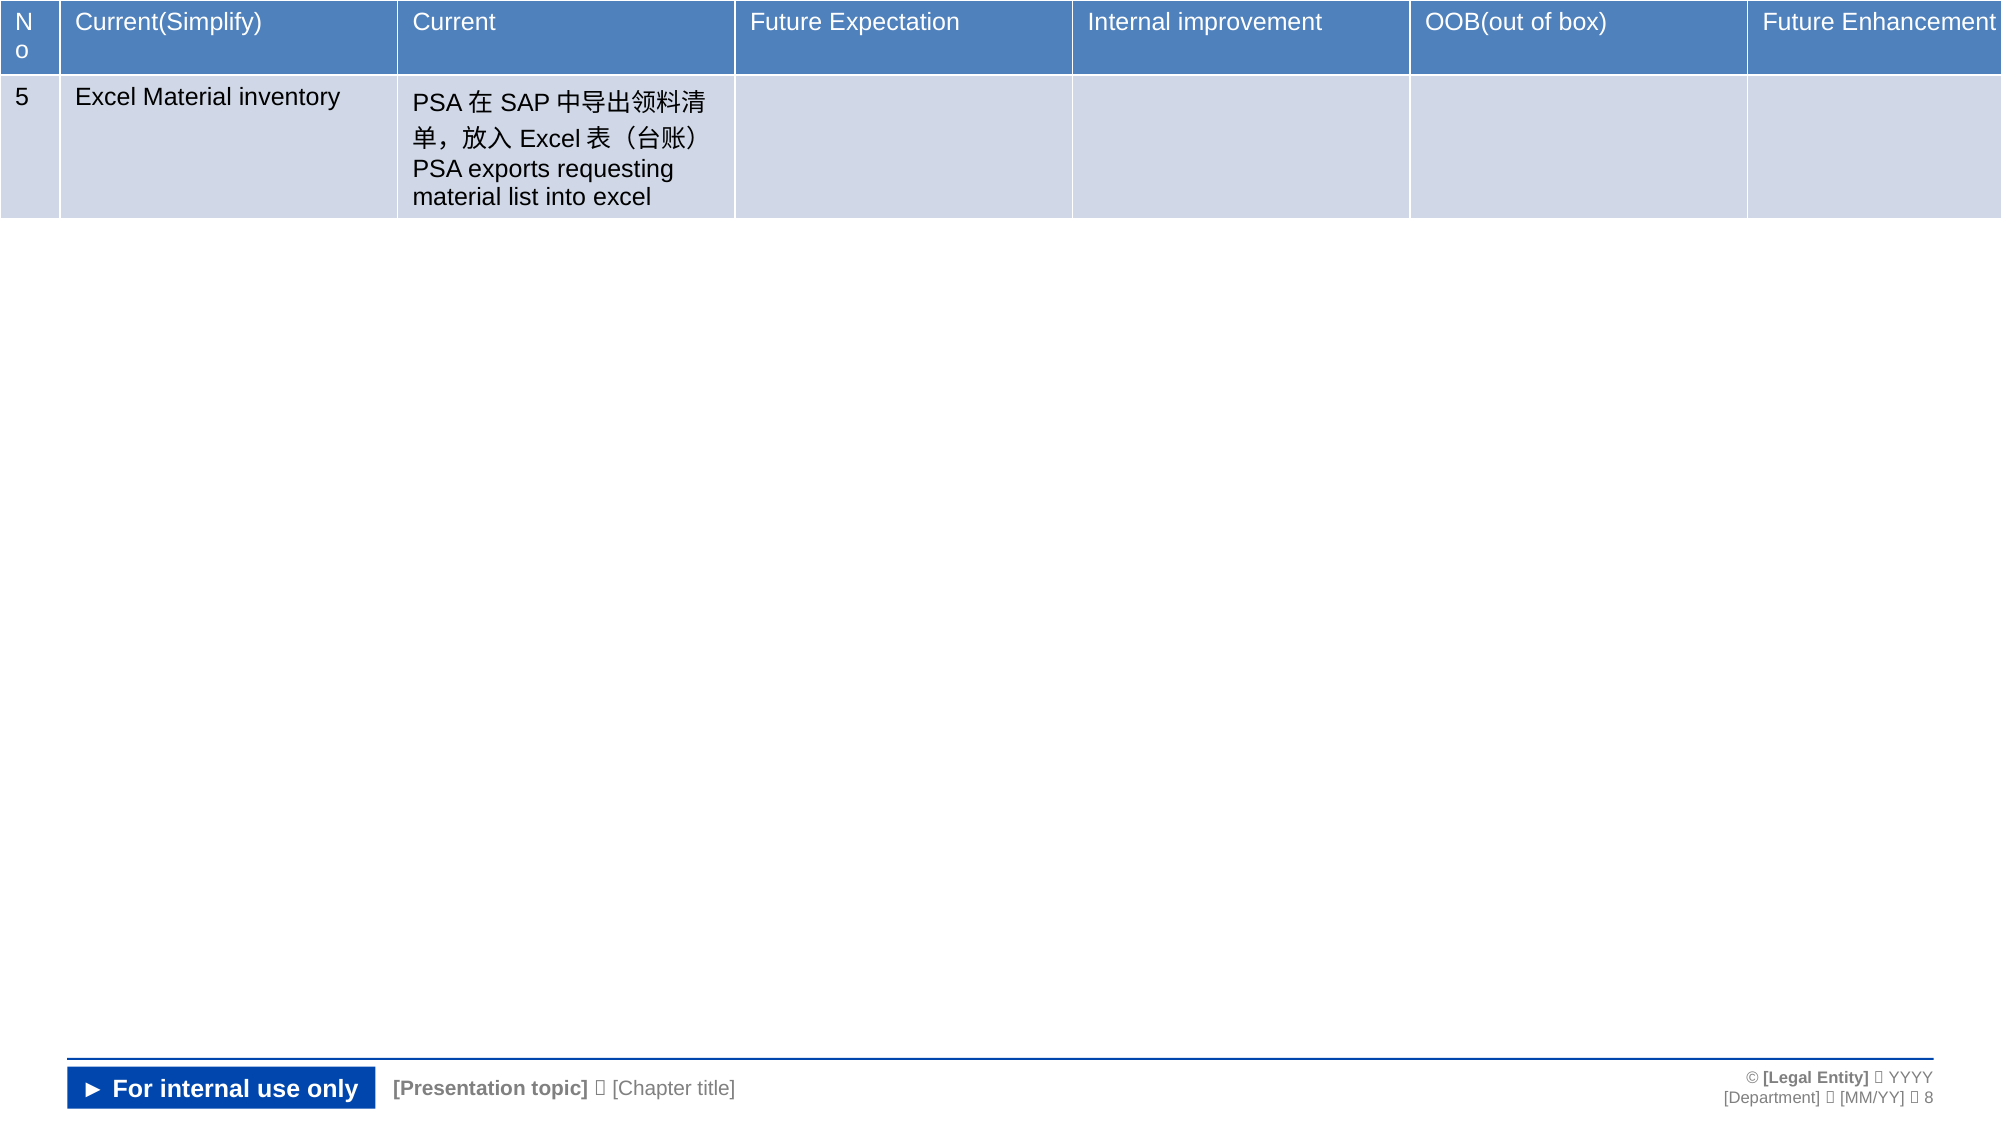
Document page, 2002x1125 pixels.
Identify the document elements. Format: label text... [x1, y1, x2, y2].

table_cell [1748, 76, 2001, 218]
table_header OOB(out of box) [1411, 1, 1747, 74]
table_header Current(Simplify) [61, 1, 397, 74]
table_header No [1, 1, 59, 74]
table_cell Excel Material inventory [61, 76, 397, 218]
table_header Current [398, 1, 734, 74]
table_header Internal improvement [1073, 1, 1409, 74]
table_cell [1411, 76, 1747, 218]
table_cell [1073, 76, 1409, 218]
table_cell 5 [1, 76, 59, 218]
table_cell PSA在SAP中导出领料清单，放入Excel表（台账） PSA exports requesting material list into excel [398, 76, 734, 218]
table_cell [736, 76, 1072, 218]
table_header Future Enhancement [1748, 1, 2001, 74]
table_header Future Expectation [736, 1, 1072, 74]
